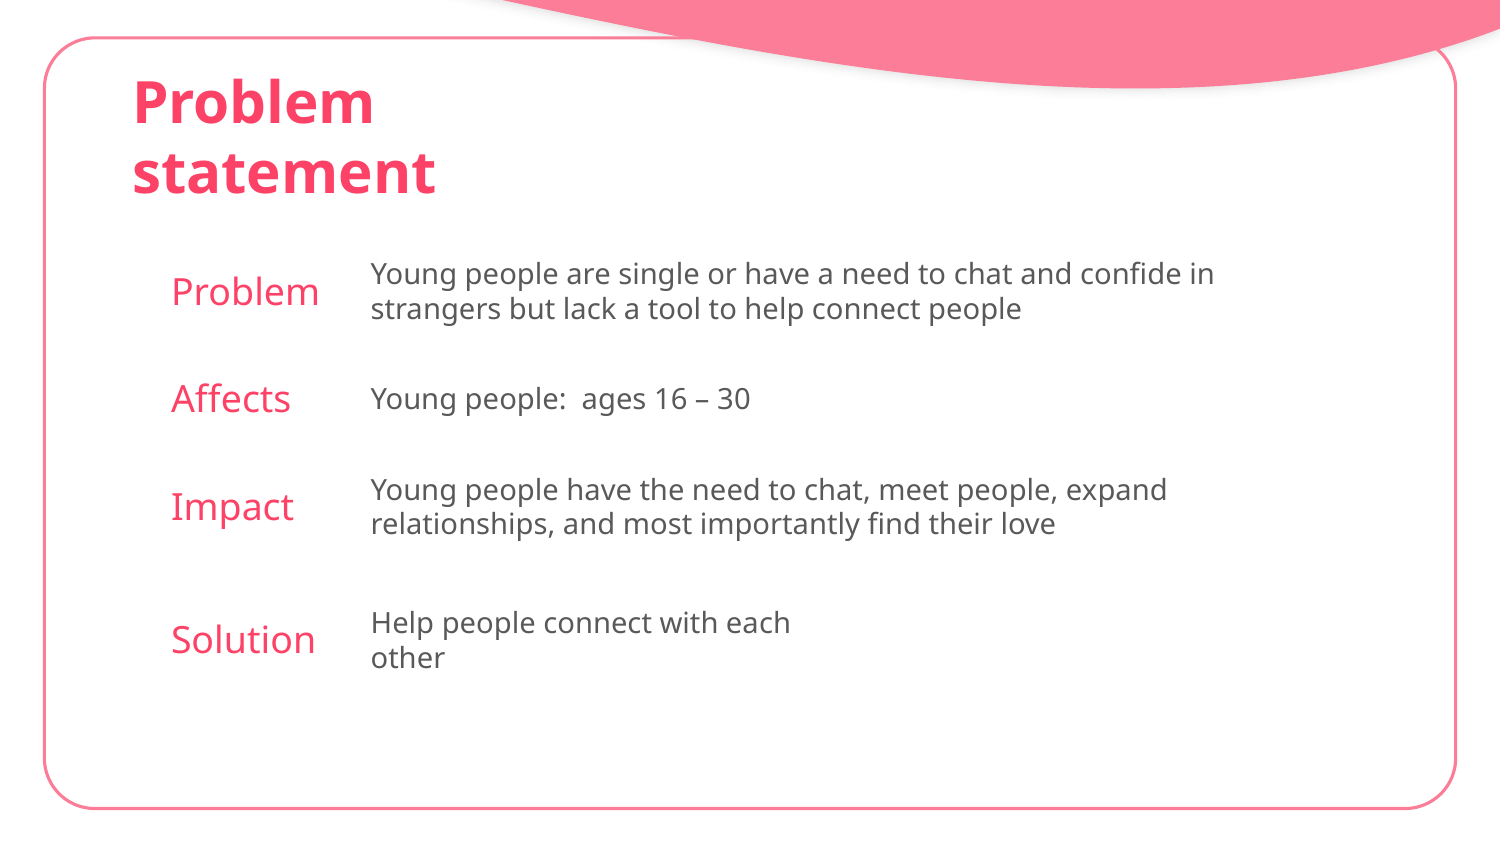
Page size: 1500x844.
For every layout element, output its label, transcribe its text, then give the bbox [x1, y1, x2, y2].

text_box Young people have the need to chat, meet people, expand relationships, and most importantly find their love [355, 466, 1348, 546]
text_box Affects [156, 371, 355, 424]
text_box Young people are single or have a need to chat and confide in strangers but lack a tool to help connect people [355, 250, 1348, 330]
text_box Problem [156, 263, 355, 317]
title Problem statement [116, 88, 706, 183]
text_box Help people connect with each other [355, 599, 886, 679]
text_box Impact [156, 479, 355, 533]
text_box Solution [156, 612, 355, 666]
text_box Young people: ages 16 – 30 [355, 357, 1348, 438]
